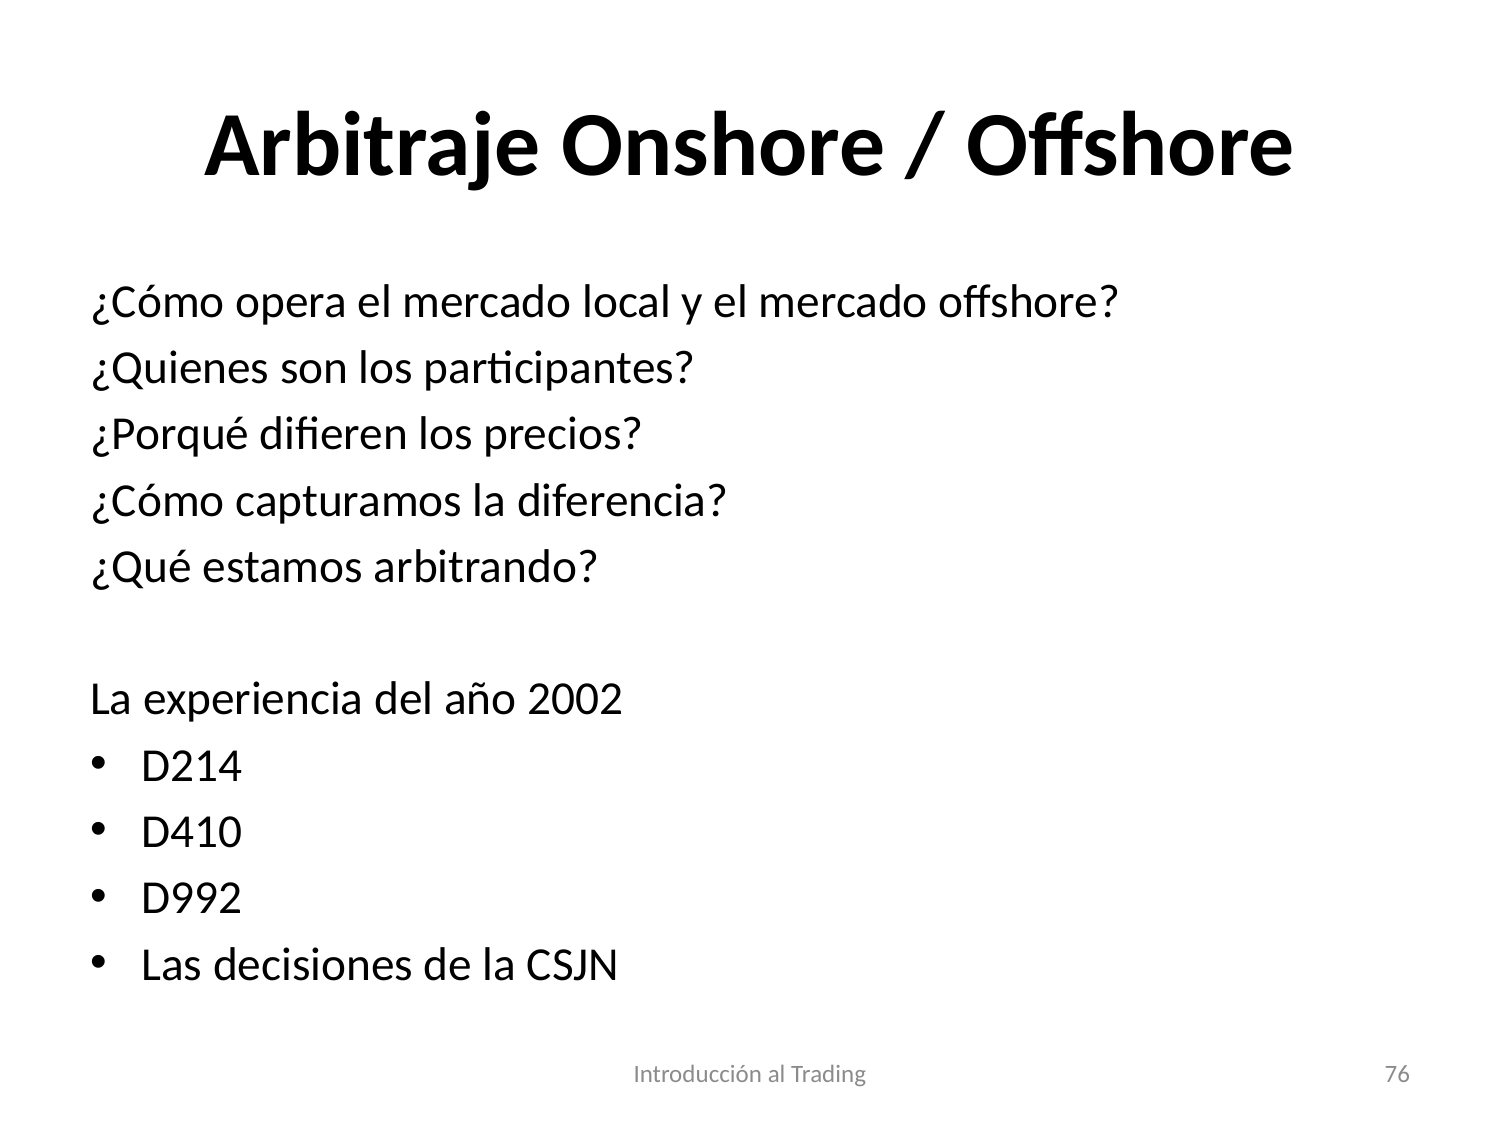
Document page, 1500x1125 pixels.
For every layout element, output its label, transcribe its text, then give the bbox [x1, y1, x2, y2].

list ¿Cómo opera el mercado local y el mercado offshore? ¿Quienes son los participantes? ¿Porqué difieren los precios? ¿Cómo capturamos la diferencia? ¿Qué estamos arbitrando? La experiencia del año 2002 D214 D410 D992 Las decisiones de la CSJN [75, 262, 1425, 1005]
slide_number 76 [1074, 1042, 1425, 1103]
title Arbitraje Onshore / Offshore [75, 45, 1425, 233]
footer Introducción al Trading [512, 1042, 988, 1103]
